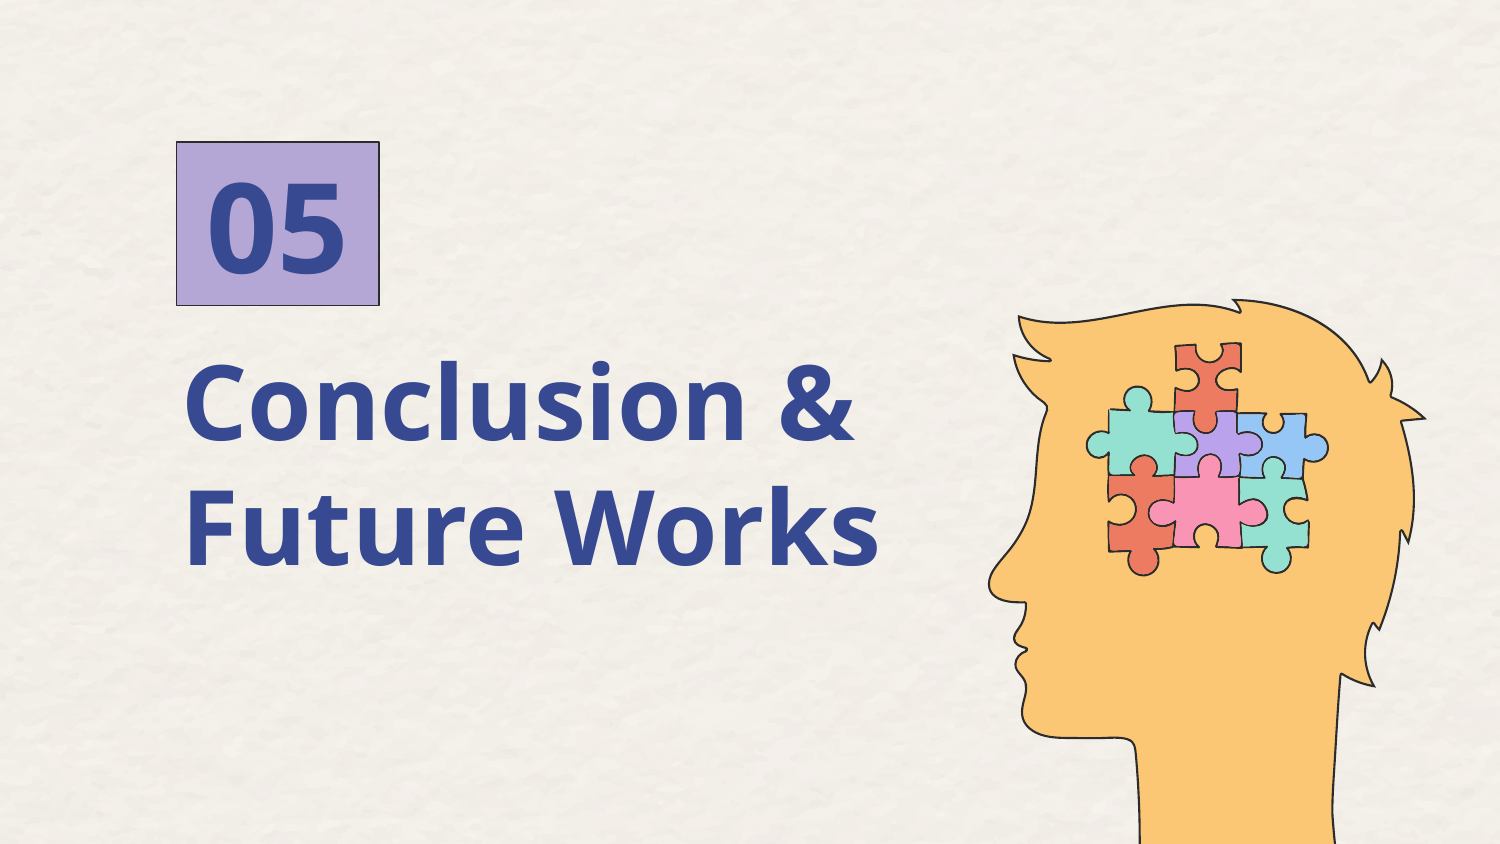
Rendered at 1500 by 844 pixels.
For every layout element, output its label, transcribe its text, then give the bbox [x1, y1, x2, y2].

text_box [985, 298, 1428, 844]
title Conclusion & Future Works [166, 338, 940, 602]
title 05 [176, 141, 380, 306]
